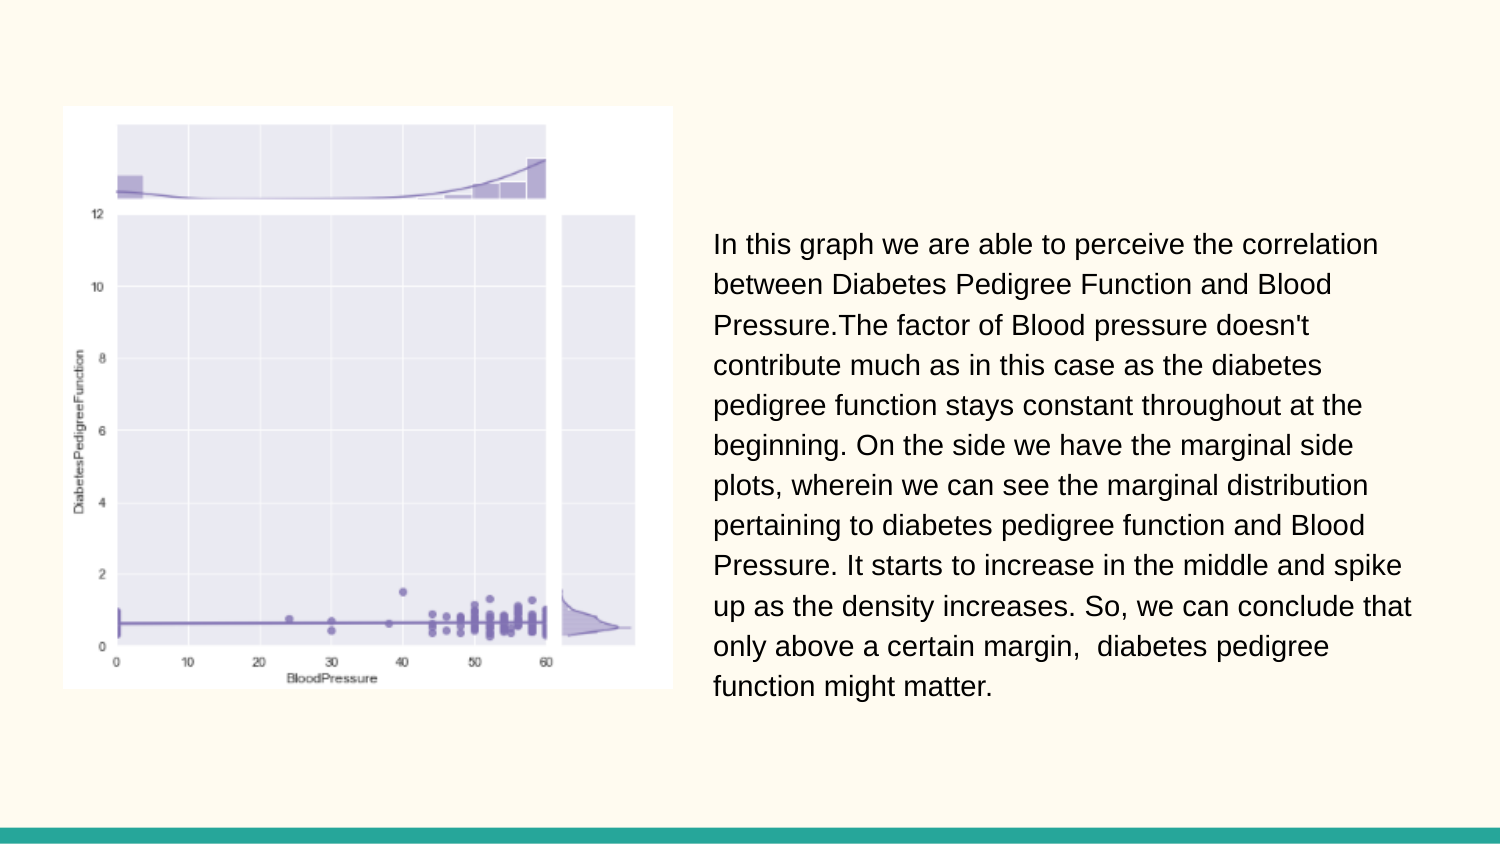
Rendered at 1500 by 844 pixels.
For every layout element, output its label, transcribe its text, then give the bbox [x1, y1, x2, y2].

picture [63, 105, 673, 690]
text_box In this graph we are able to perceive the correlation between Diabetes Pedigree Function and Blood Pressure.The factor of Blood pressure doesn't contribute much as in this case as the diabetes pedigree function stays constant throughout at the beginning. On the side we have the marginal side plots, wherein we can see the marginal distribution pertaining to diabetes pedigree function and Blood Pressure. It starts to increase in the middle and spike up as the density increases. So, we can conclude that only above a certain margin, diabetes pedigree function might matter. [698, 212, 1448, 710]
